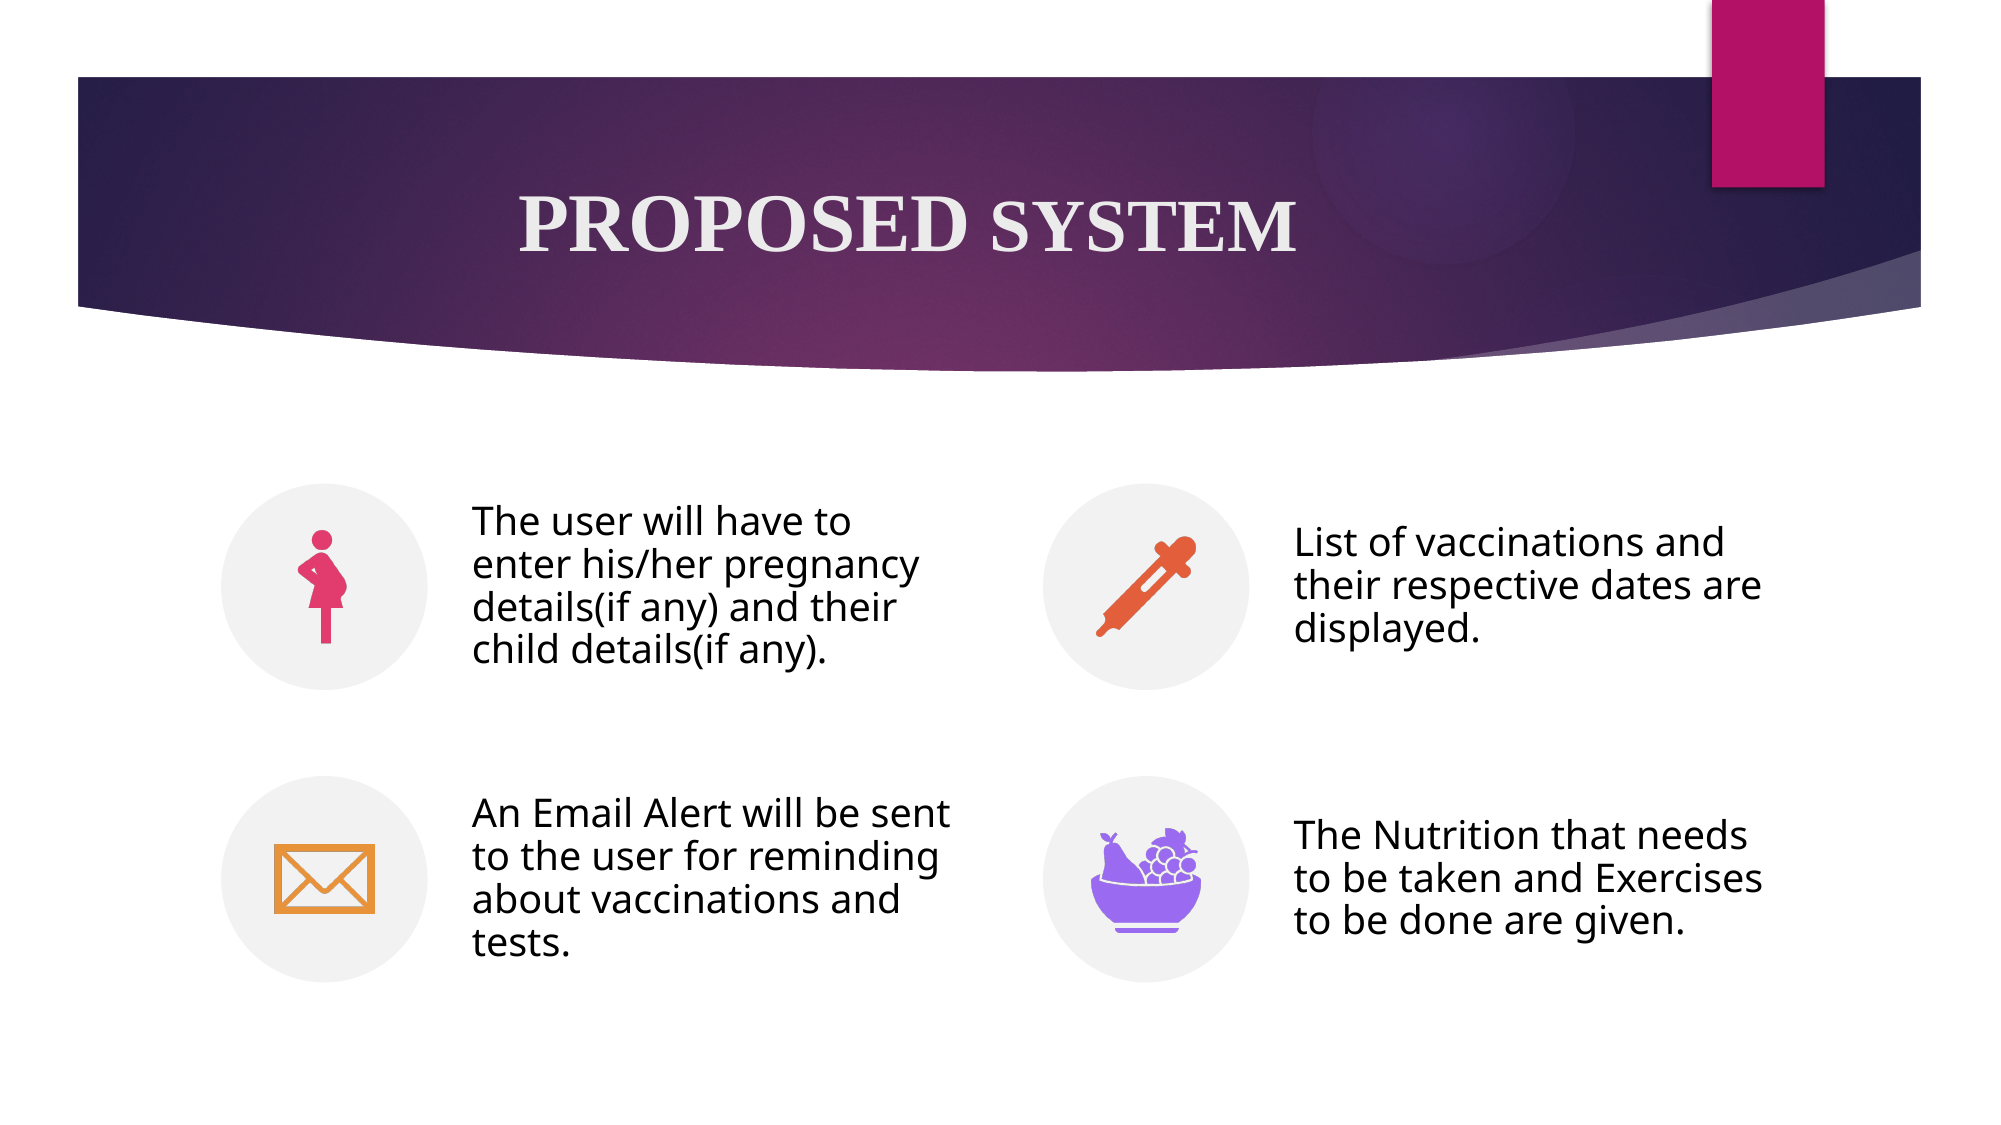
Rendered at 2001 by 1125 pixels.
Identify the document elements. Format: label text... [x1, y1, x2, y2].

title Proposed System [189, 159, 1627, 276]
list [210, 479, 1791, 987]
